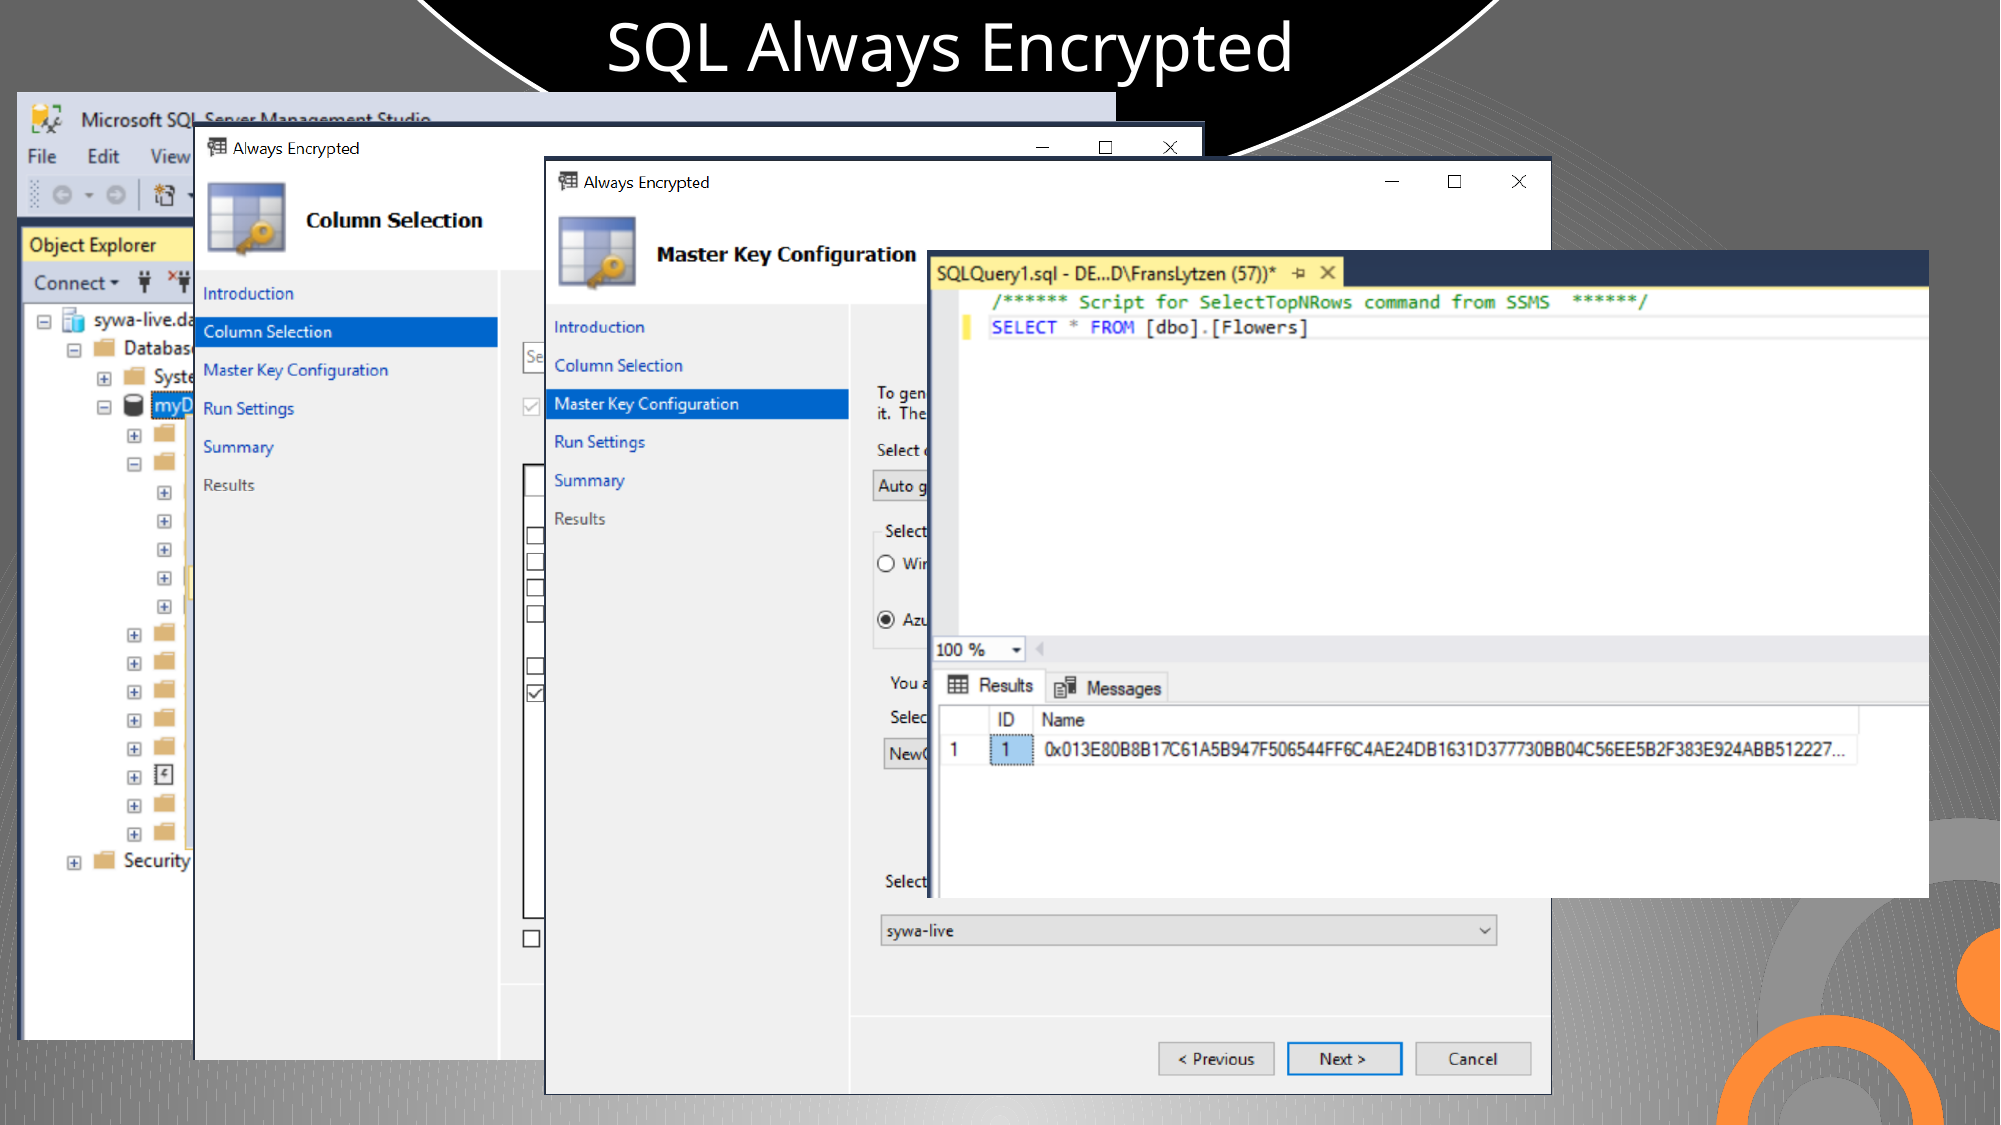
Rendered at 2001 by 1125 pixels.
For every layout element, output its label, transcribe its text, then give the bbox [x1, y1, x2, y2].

footer @flytzen - https://neworbit.co.uk [662, 1095, 1338, 1103]
title SQL Always Encrypted [402, 0, 1500, 101]
picture [17, 92, 2000, 1125]
